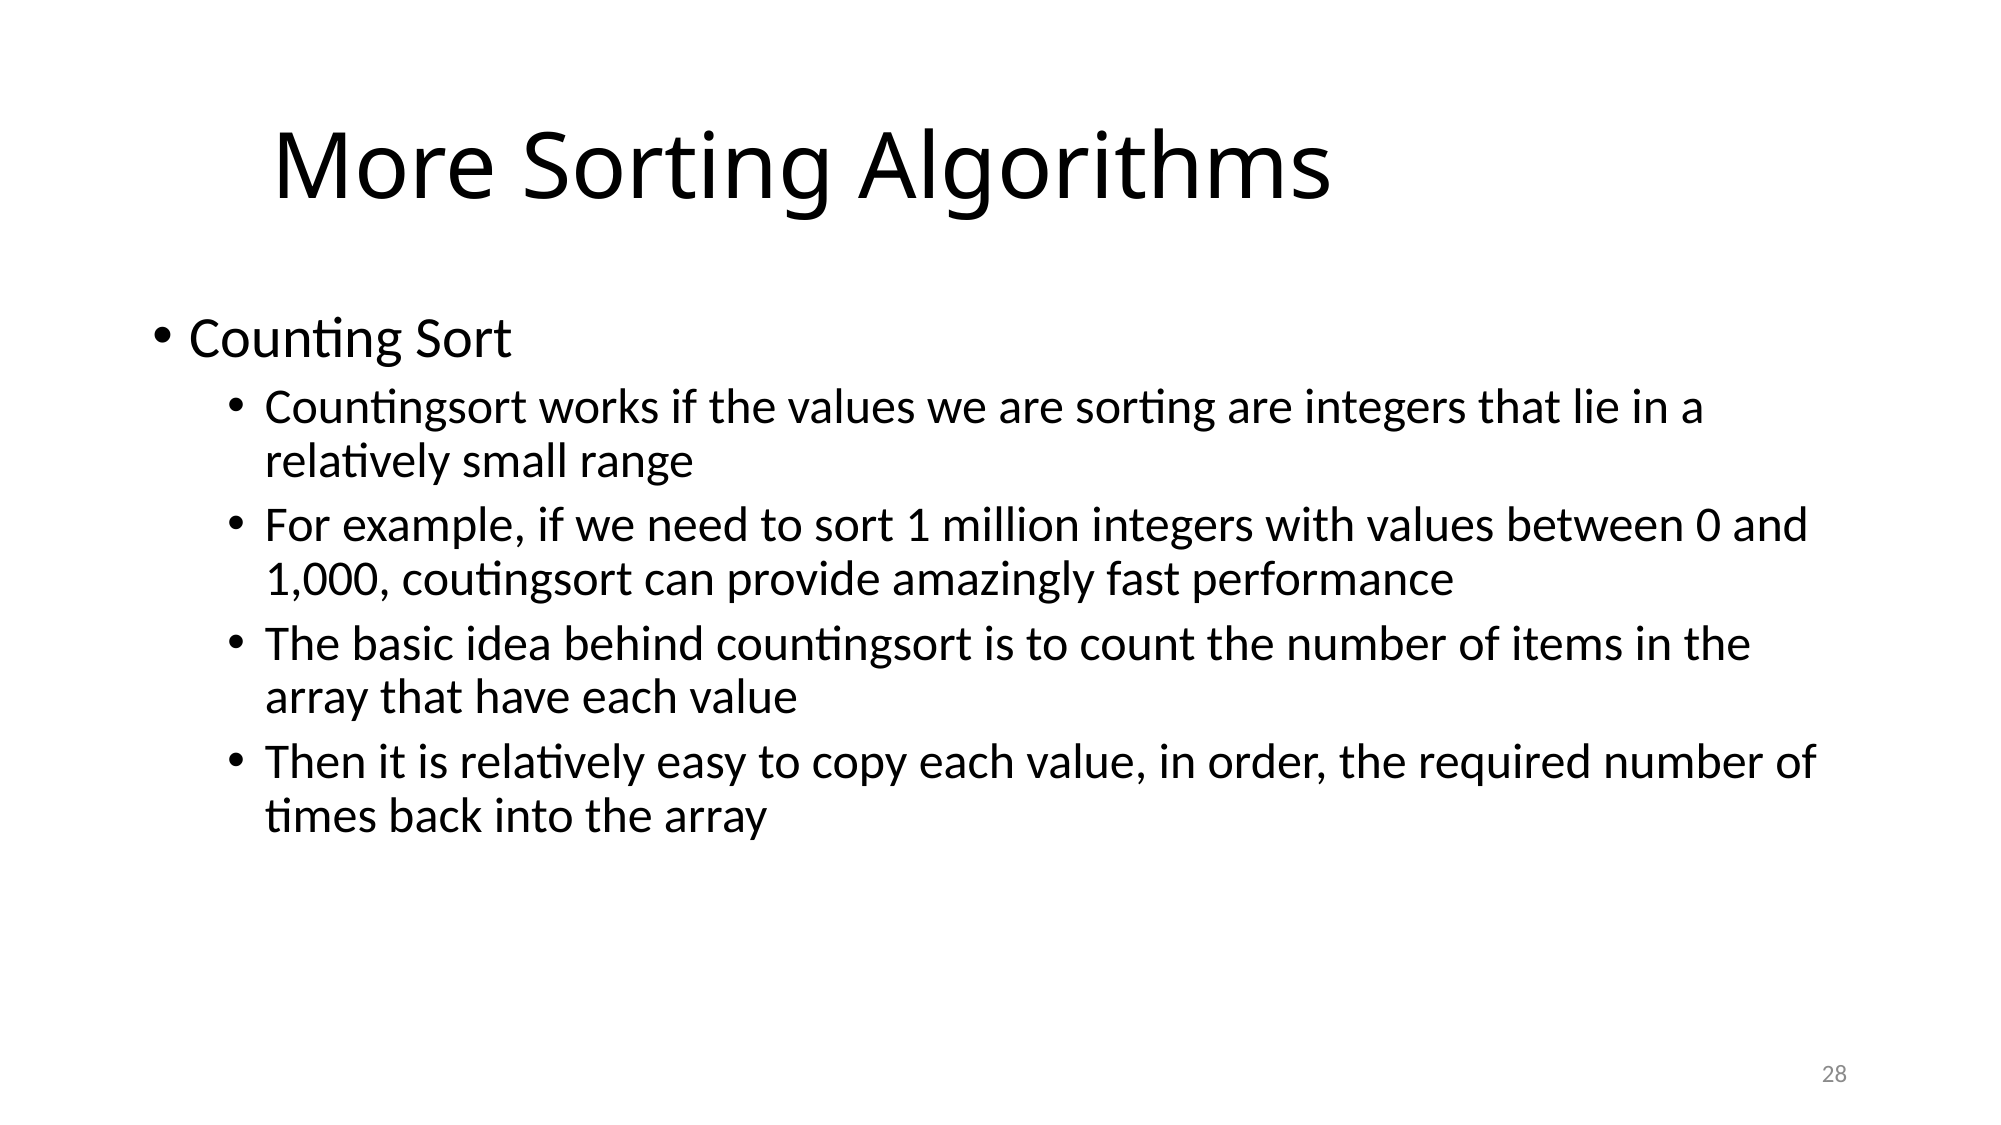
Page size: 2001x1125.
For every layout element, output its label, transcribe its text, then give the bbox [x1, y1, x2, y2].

slide_number 28 [1412, 1042, 1863, 1103]
list Counting Sort Countingsort works if the values we are sorting are integers that lie in a relatively small range For example, if we need to sort 1 million integers with values between 0 and 1,000, coutingsort can provide amazingly fast performance The basic idea behind countingsort is to count the number of items in the array that have each value Then it is relatively easy to copy each value, in order, the required number of times back into the array [137, 299, 1863, 1014]
title More Sorting Algorithms [137, 59, 1863, 278]
